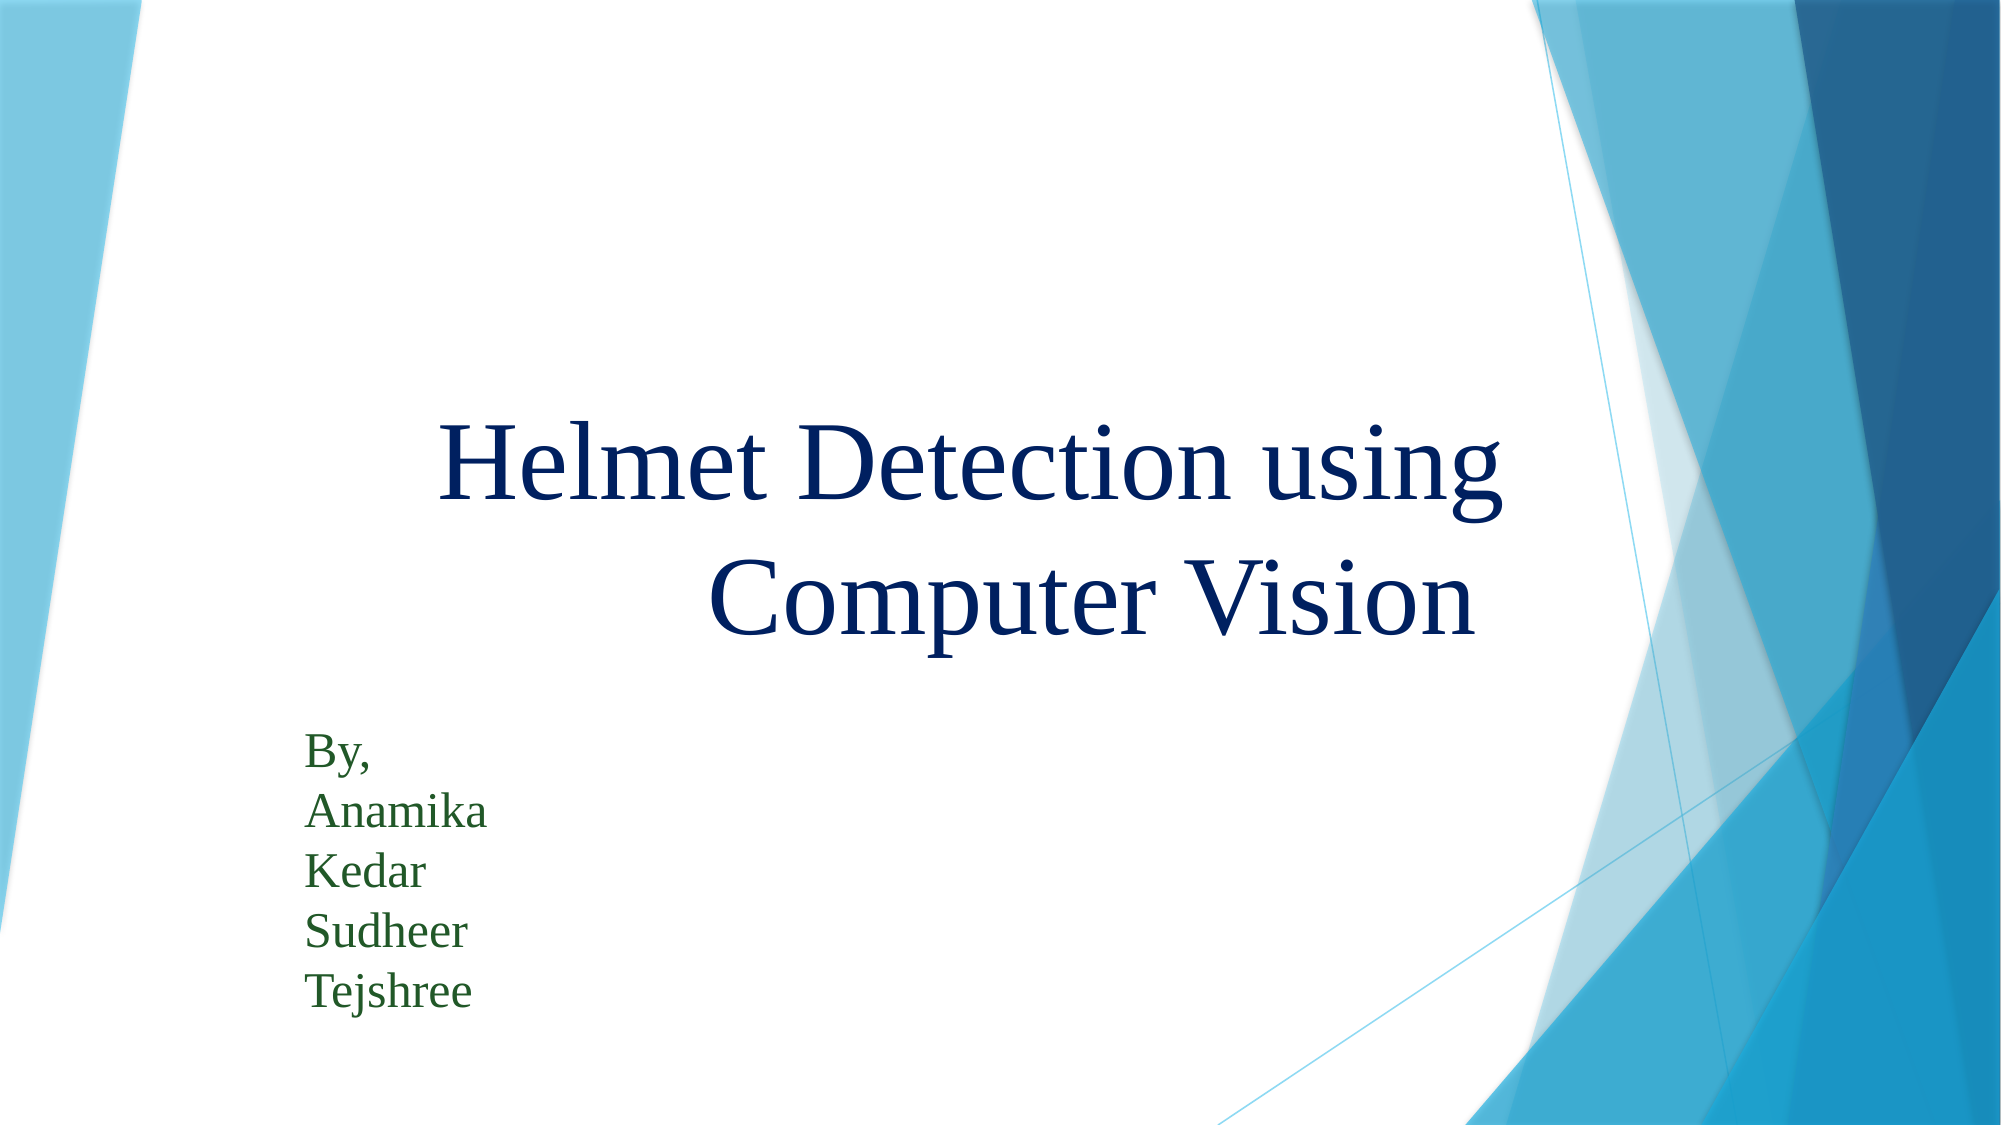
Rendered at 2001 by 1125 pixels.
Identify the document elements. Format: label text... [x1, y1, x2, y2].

text_box By, Anamika Kedar Sudheer Tejshree [289, 709, 1418, 1025]
subtitle [247, 664, 1522, 845]
title Helmet Detection using Computer Vision [247, 394, 1522, 664]
